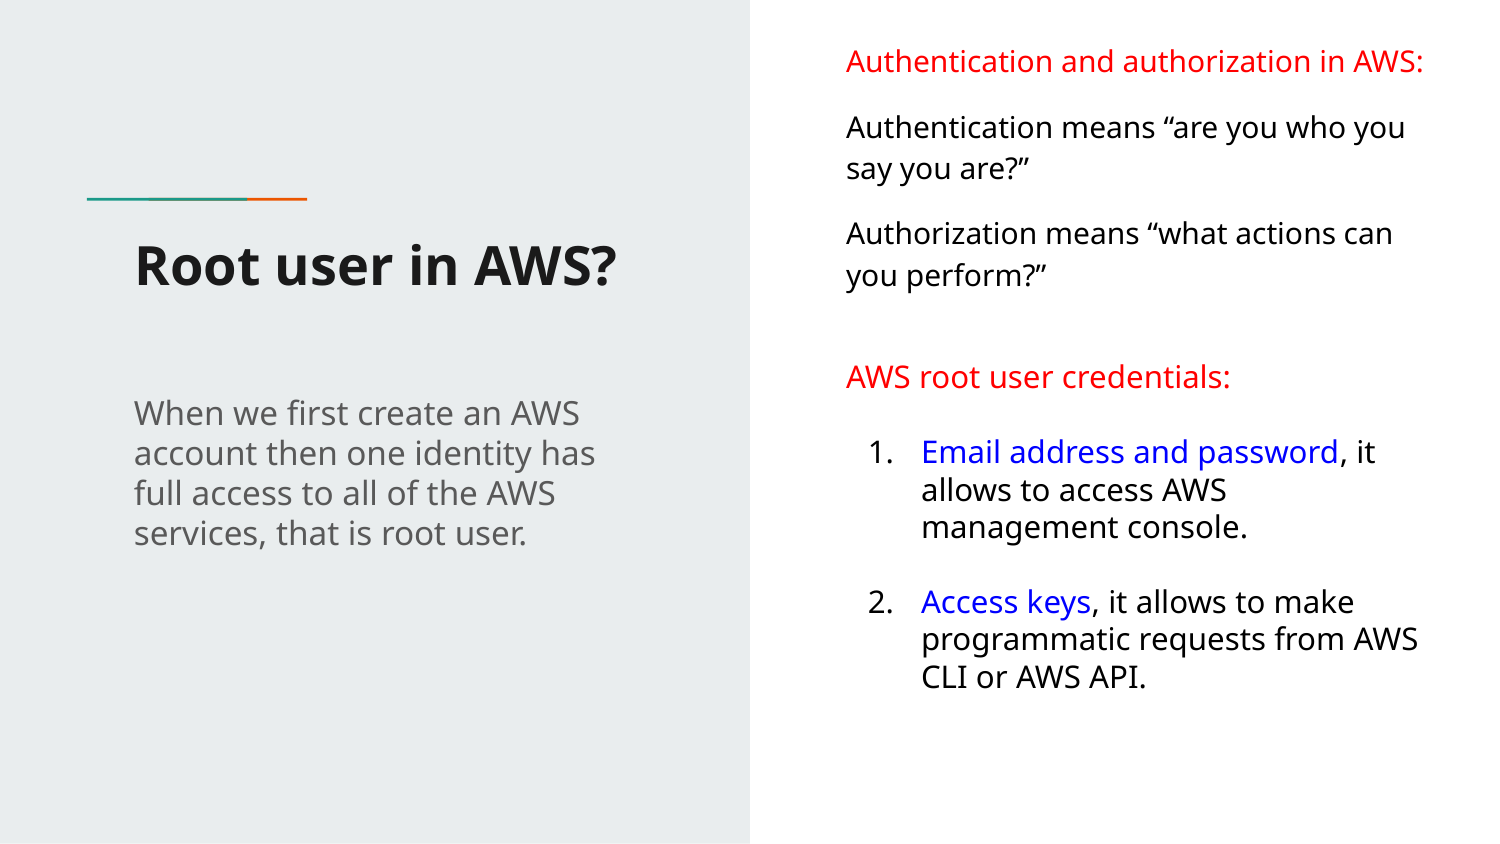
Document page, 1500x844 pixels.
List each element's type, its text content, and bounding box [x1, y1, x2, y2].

list Authentication and authorization in AWS: Authentication means “are you who you say you are?” Authorization means “what actions can you perform?” [831, 22, 1445, 342]
text_box AWS root user credentials: Email address and password, it allows to access AWS management console. Access keys, it allows to make programmatic requests from AWS CLI or AWS API. [831, 342, 1445, 710]
subtitle When we first create an AWS account then one identity has full access to all of the AWS services, that is root user. [118, 377, 661, 644]
title Root user in AWS? [119, 216, 662, 326]
